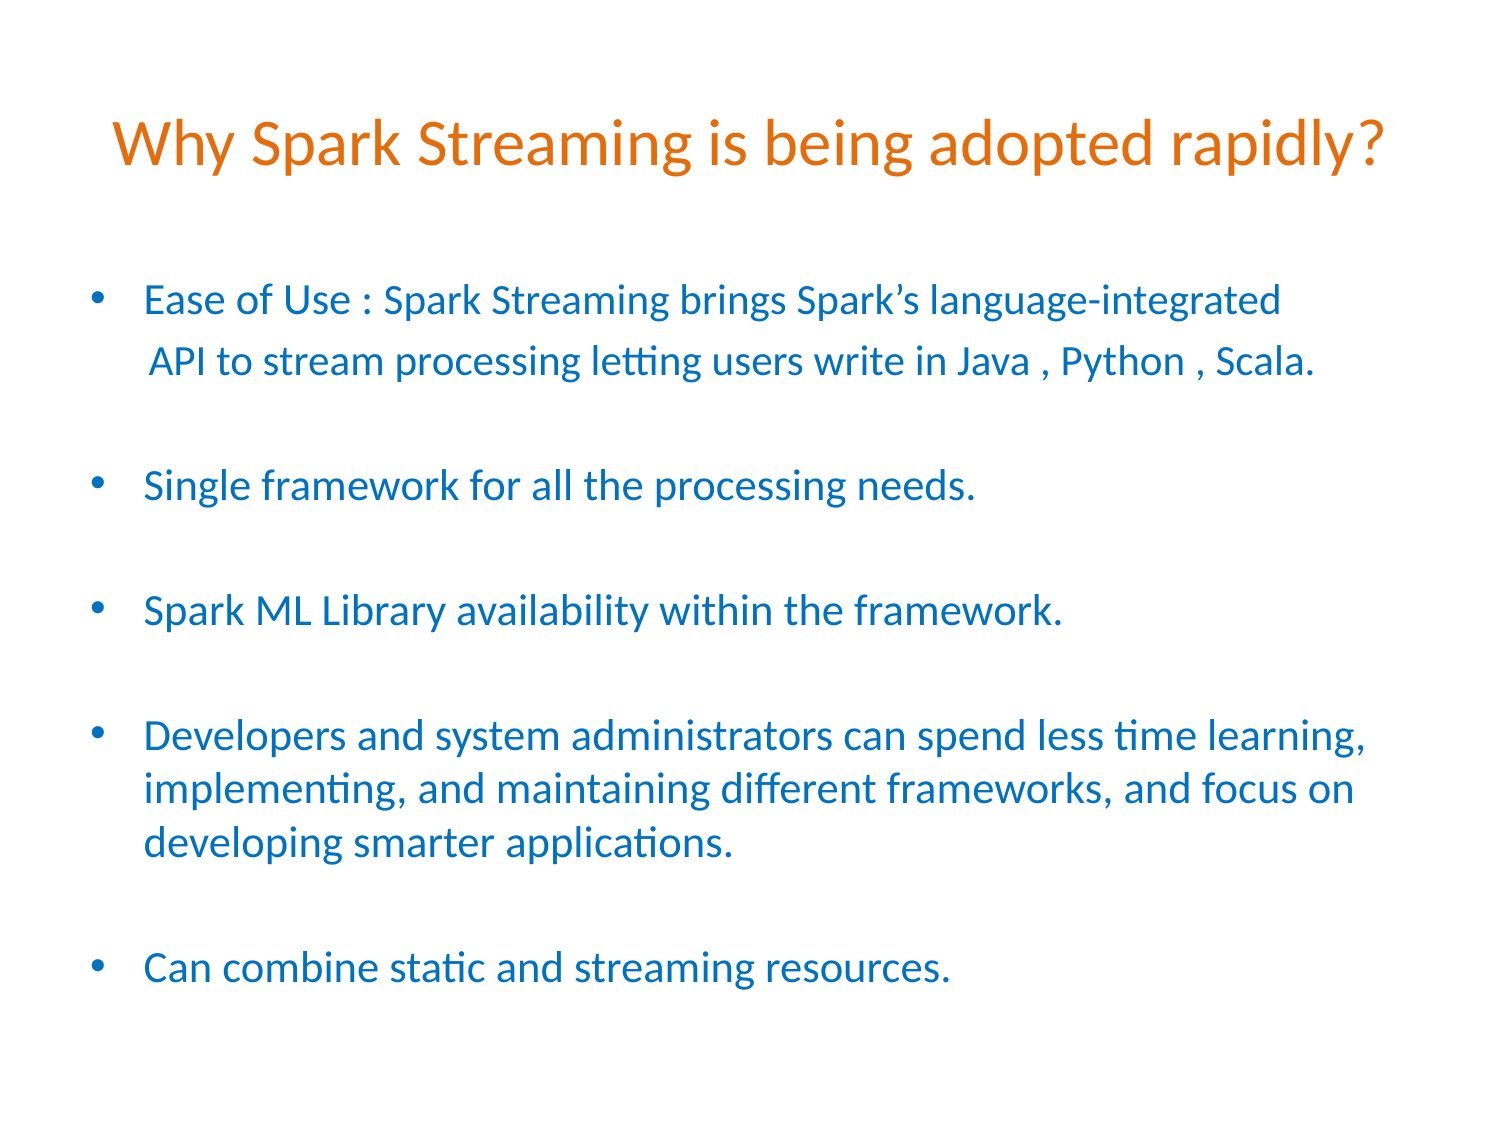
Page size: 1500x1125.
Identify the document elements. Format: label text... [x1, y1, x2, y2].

list Ease of Use : Spark Streaming brings Spark’s language-integrated API to stream processing letting users write in Java , Python , Scala. Single framework for all the processing needs. Spark ML Library availability within the framework. Developers and system administrators can spend less time learning, implementing, and maintaining different frameworks, and focus on developing smarter applications. Can combine static and streaming resources. [75, 262, 1425, 1005]
title Why Spark Streaming is being adopted rapidly? [75, 45, 1425, 233]
